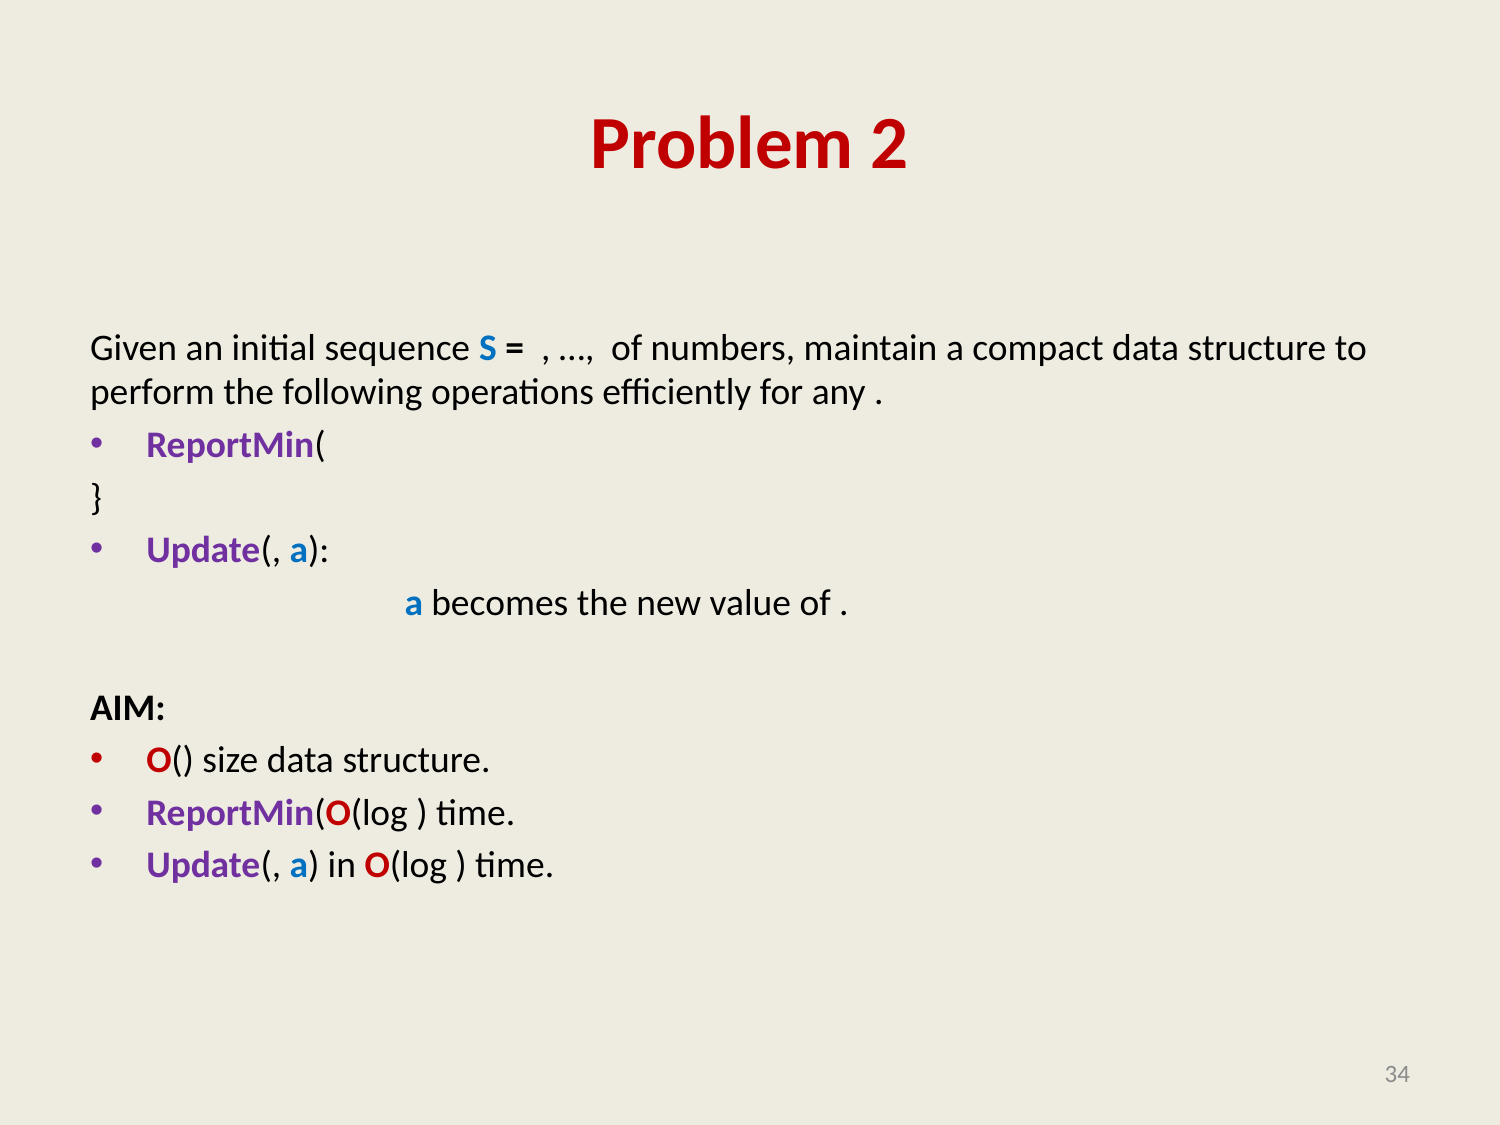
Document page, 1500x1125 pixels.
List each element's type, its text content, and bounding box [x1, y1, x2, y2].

slide_number 34 [1074, 1042, 1425, 1103]
title Problem 2 [75, 45, 1425, 233]
